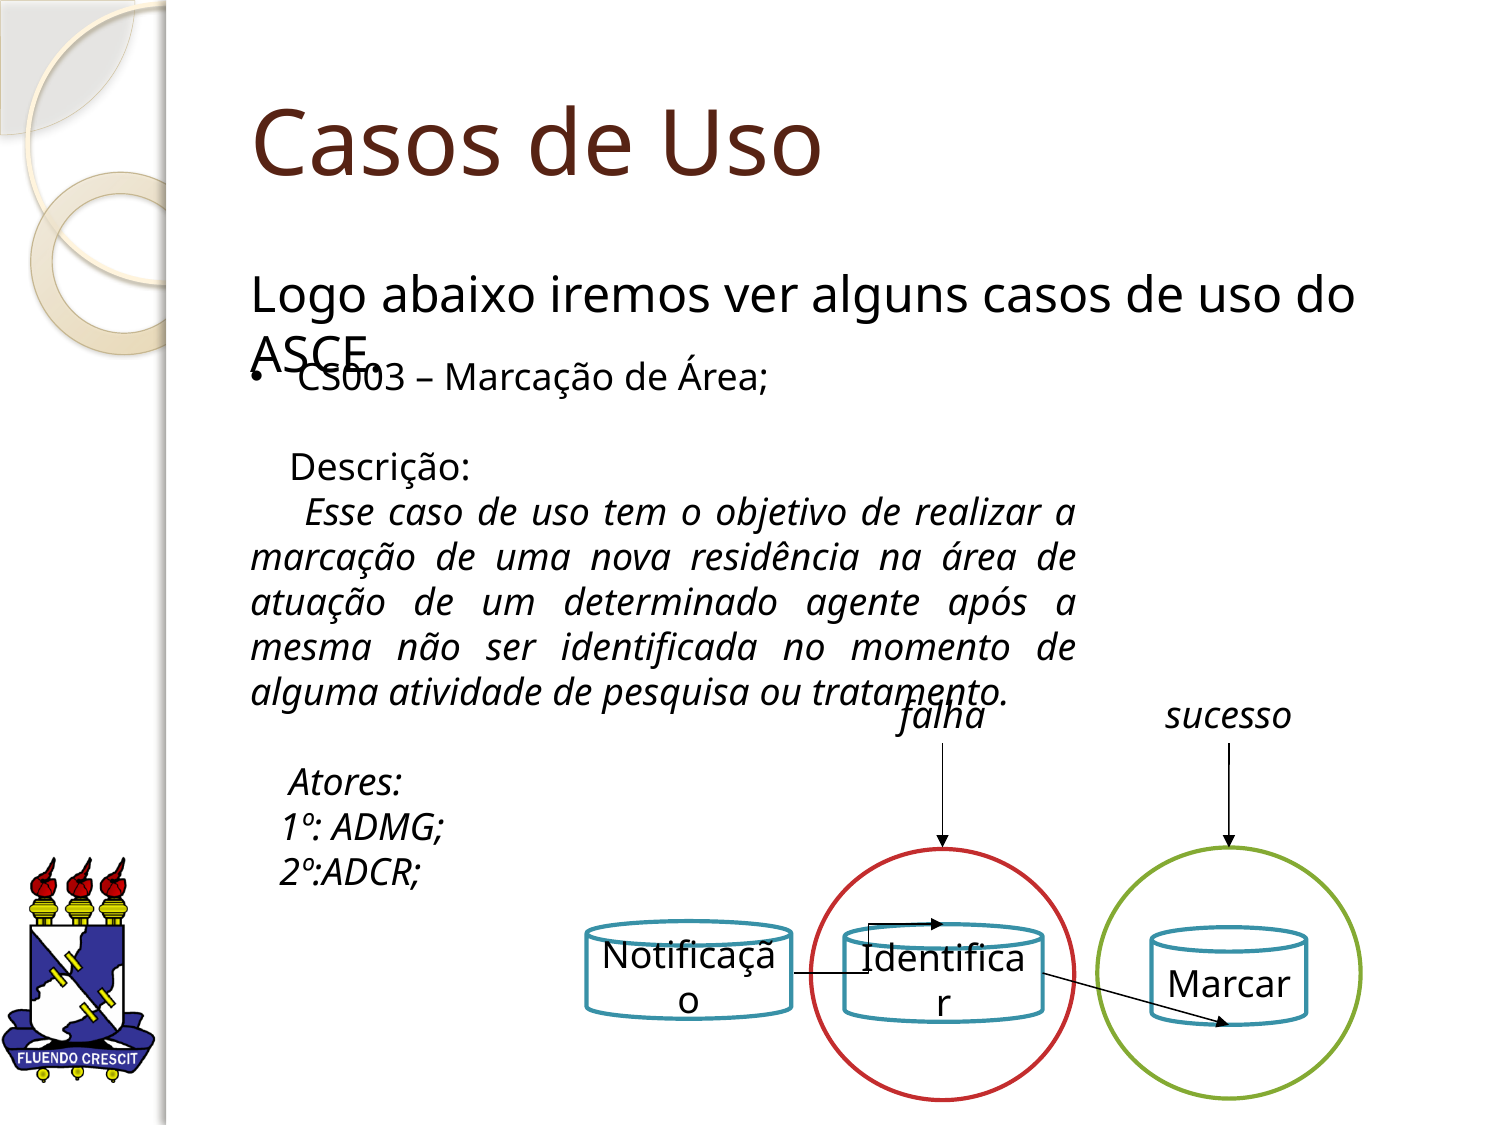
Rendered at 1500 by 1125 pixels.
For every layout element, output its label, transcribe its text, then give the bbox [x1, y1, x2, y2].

text_box Marcar [1149, 925, 1309, 1027]
text_box falha [884, 683, 1001, 744]
text_box [821, 901, 1077, 969]
text_box [1095, 845, 1363, 1101]
title Casos de Uso [235, 45, 1466, 233]
text_box Notificação [584, 918, 794, 1021]
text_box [793, 923, 944, 974]
text_box sucesso [1150, 683, 1308, 744]
picture [1, 854, 156, 1083]
text_box Logo abaixo iremos ver alguns casos de uso do ASCE. [236, 255, 1483, 390]
text_box Identificar [842, 922, 1045, 1024]
text_box CS003 – Marcação de Área; Descrição: Esse caso de uso tem o objetivo de realizar a marcação de uma nova residência na área de atuação de um determinado agente após a mesma não ser identificada no momento de alguma atividade de pesquisa ou tratamento. Atores: 1º: ADMG; 2º:ADCR; [235, 346, 1092, 901]
text_box [809, 985, 1076, 1103]
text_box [1042, 972, 1152, 977]
